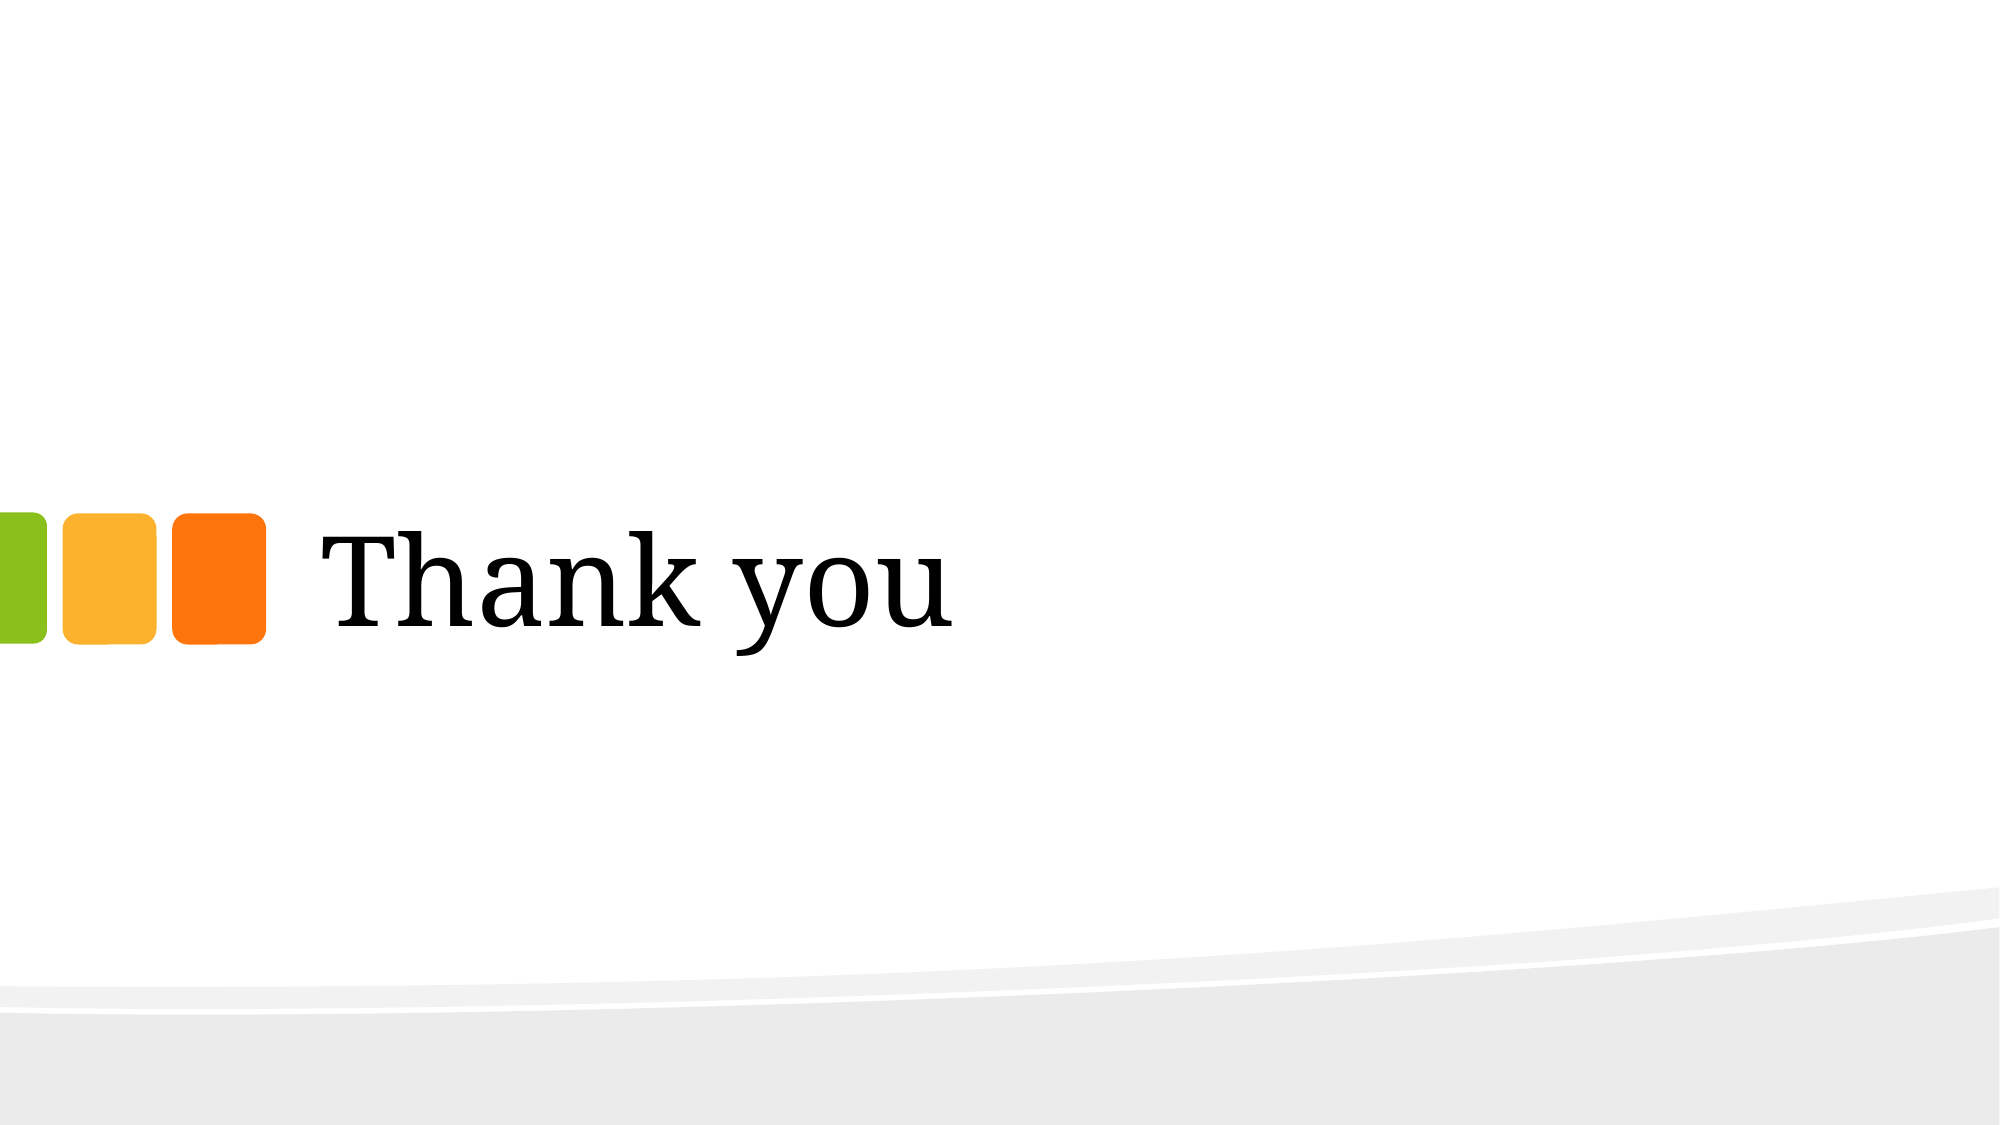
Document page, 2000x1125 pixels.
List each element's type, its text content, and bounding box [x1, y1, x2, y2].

title Thank you [299, 491, 1800, 801]
